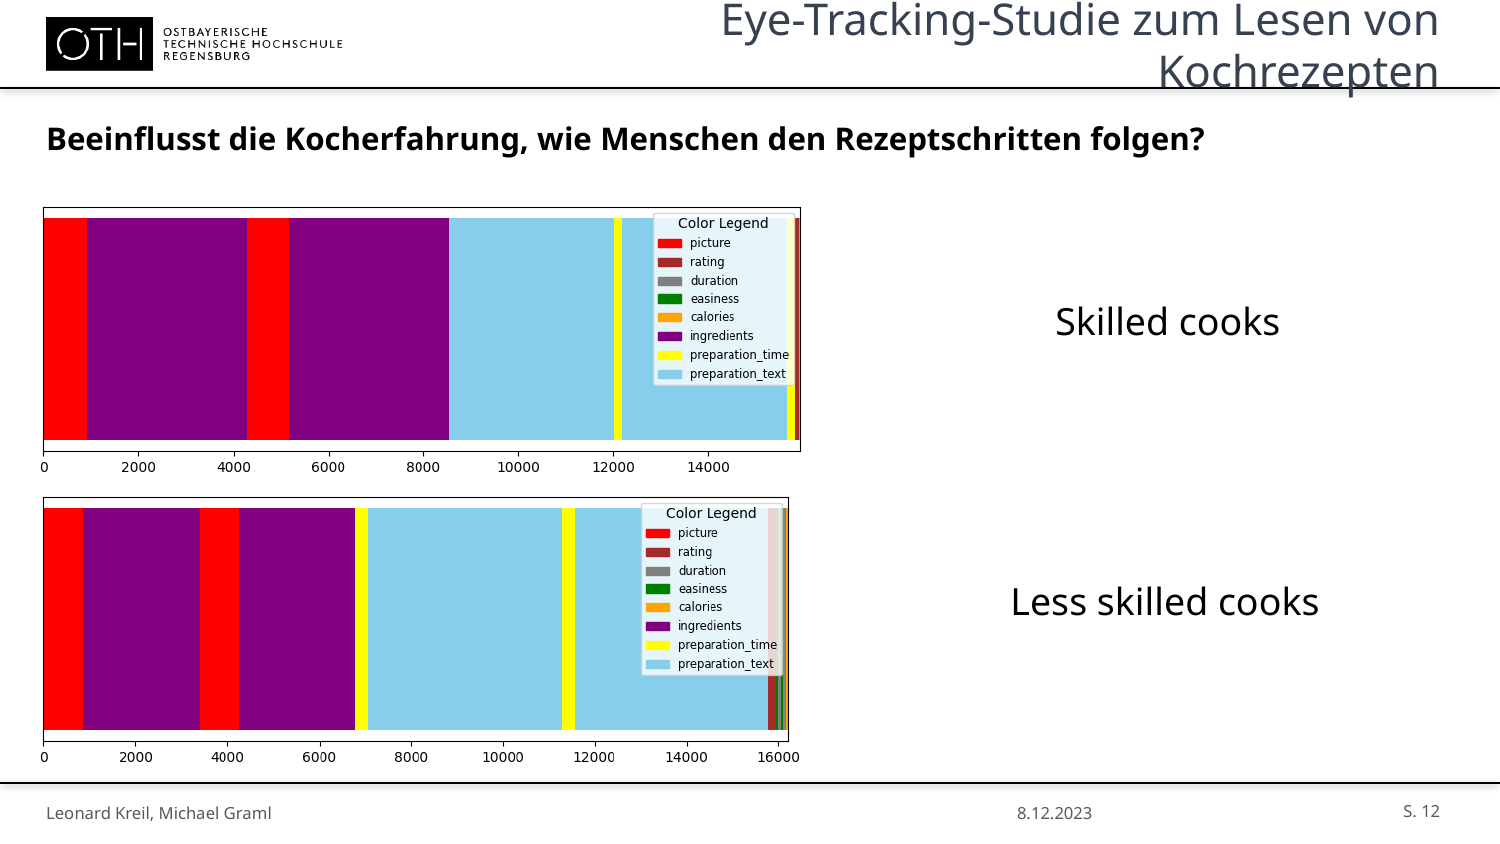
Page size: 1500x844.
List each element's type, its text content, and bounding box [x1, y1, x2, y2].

title Eye-Tracking-Studie zum Lesen von Kochrezepten [442, 17, 1452, 71]
picture [46, 17, 414, 71]
picture [29, 197, 810, 484]
text_box Less skilled cooks [995, 570, 1370, 631]
text_box Skilled cooks [1040, 290, 1325, 351]
list Beeinflusst die Kocherfahrung, wie Menschen den Rezeptschritten folgen? [46, 98, 1452, 179]
footer Leonard Kreil, Michael Graml [46, 784, 786, 844]
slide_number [786, 782, 1325, 844]
slide_number S. 12 [1325, 782, 1452, 843]
picture [29, 487, 810, 775]
